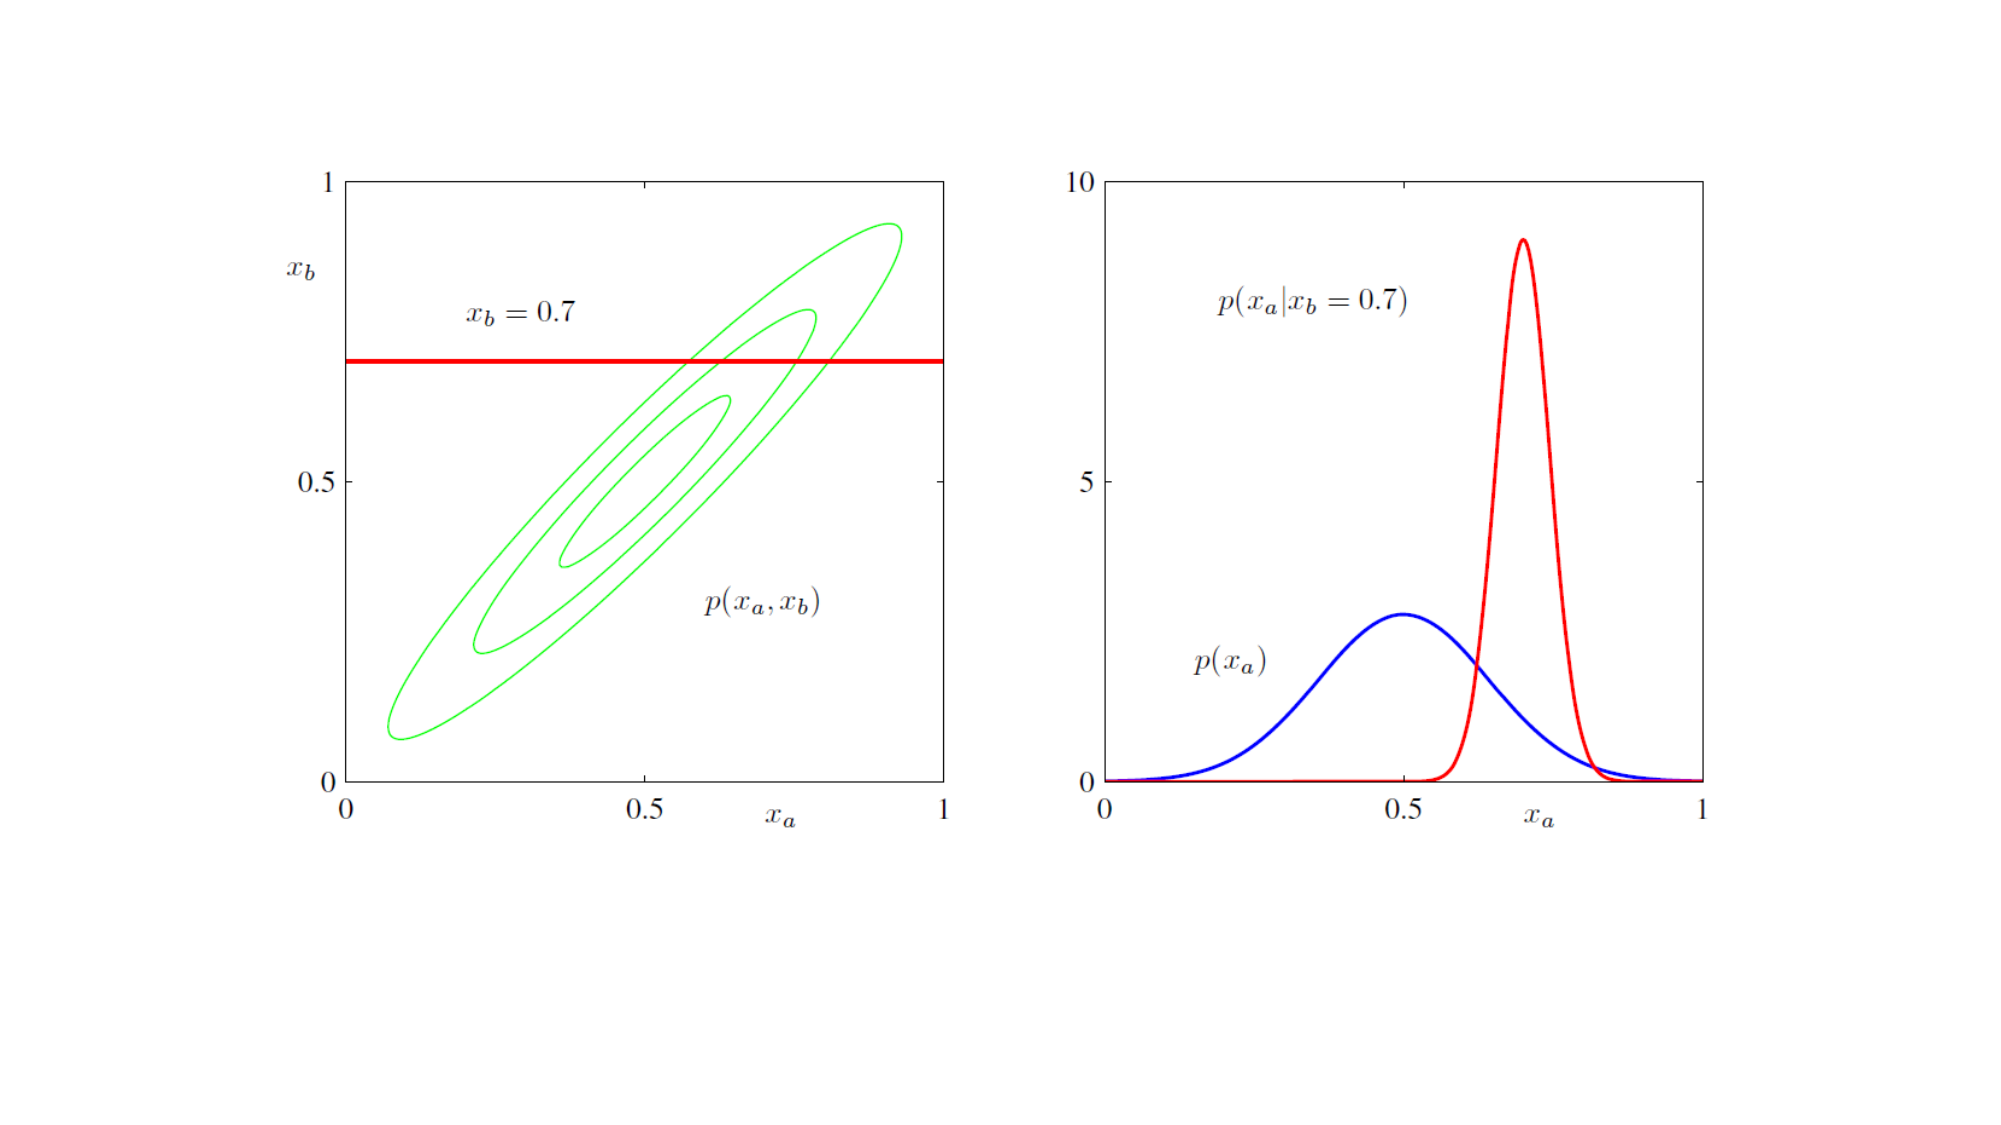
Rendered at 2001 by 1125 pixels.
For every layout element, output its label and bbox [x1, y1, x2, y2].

picture [227, 140, 1798, 864]
